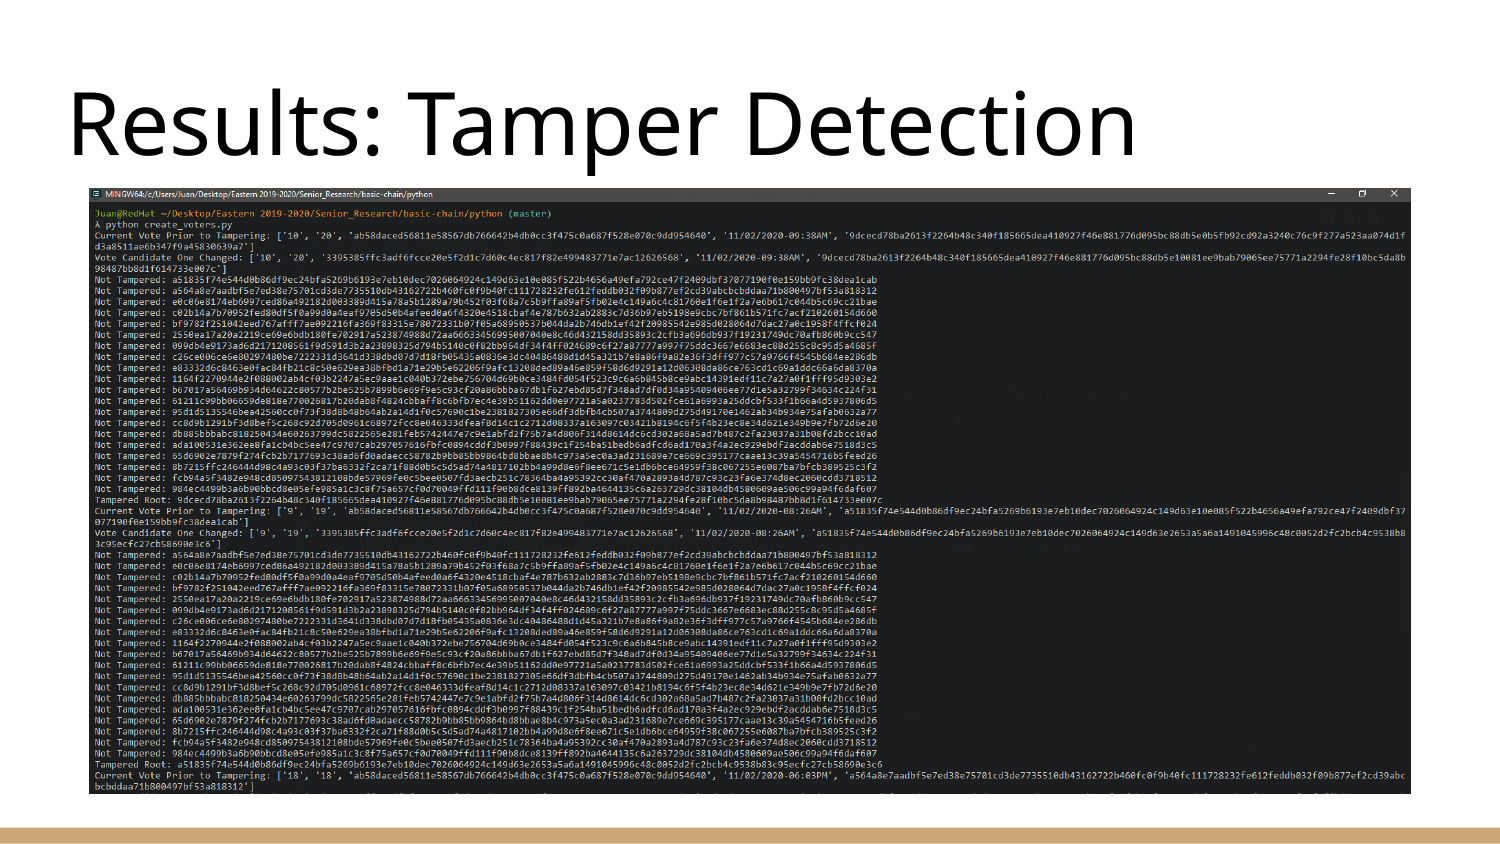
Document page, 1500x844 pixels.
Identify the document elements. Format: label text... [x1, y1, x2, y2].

title Results: Tamper Detection [51, 51, 1449, 189]
picture [89, 187, 1411, 794]
